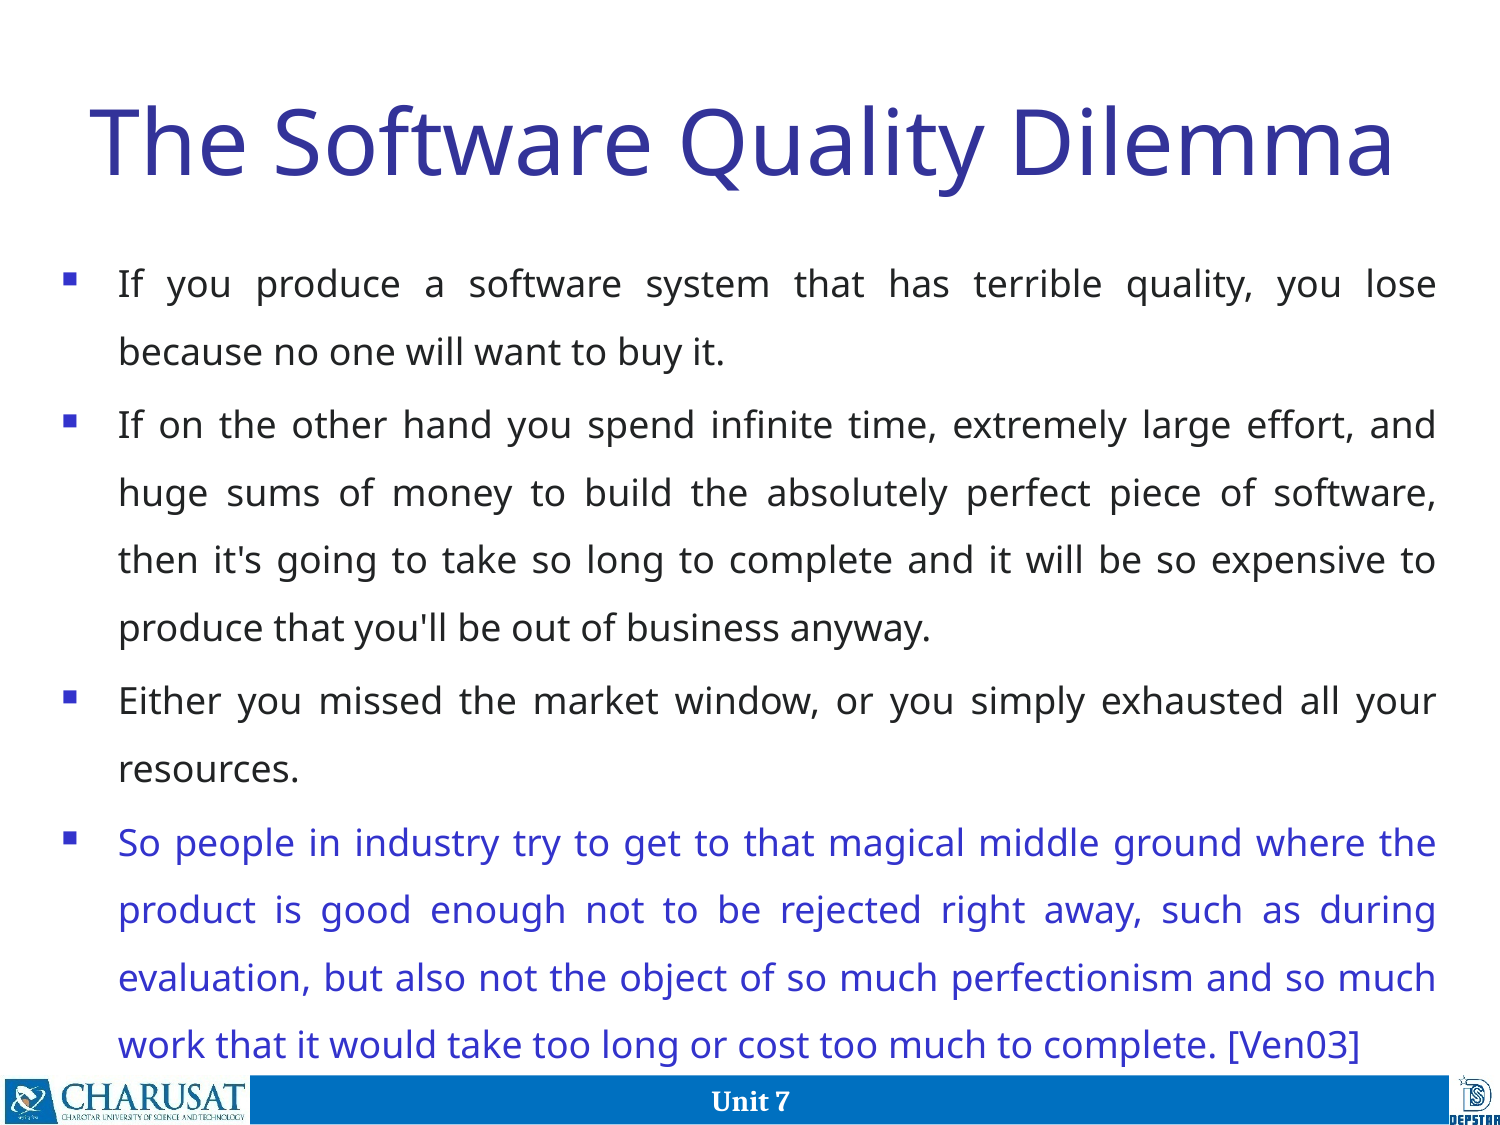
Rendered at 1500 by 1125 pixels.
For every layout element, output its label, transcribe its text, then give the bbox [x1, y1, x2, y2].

text_box Unit 7 [251, 1075, 1447, 1125]
title The Software Quality Dilemma [75, 45, 1425, 230]
list If you produce a software system that has terrible quality, you lose because no one will want to buy it. If on the other hand you spend infinite time, extremely large effort, and huge sums of money to build the absolutely perfect piece of software, then it's going to take so long to complete and it will be so expensive to produce that you'll be out of business anyway. Either you missed the market window, or you simply exhausted all your resources. So people in industry try to get to that magical middle ground where the product is good enough not to be rejected right away, such as during evaluation, but also not the object of so much perfectionism and so much work that it would take too long or cost too much to complete. [Ven03] [46, 230, 1454, 973]
picture [0, 1075, 250, 1125]
picture [1449, 1074, 1500, 1125]
